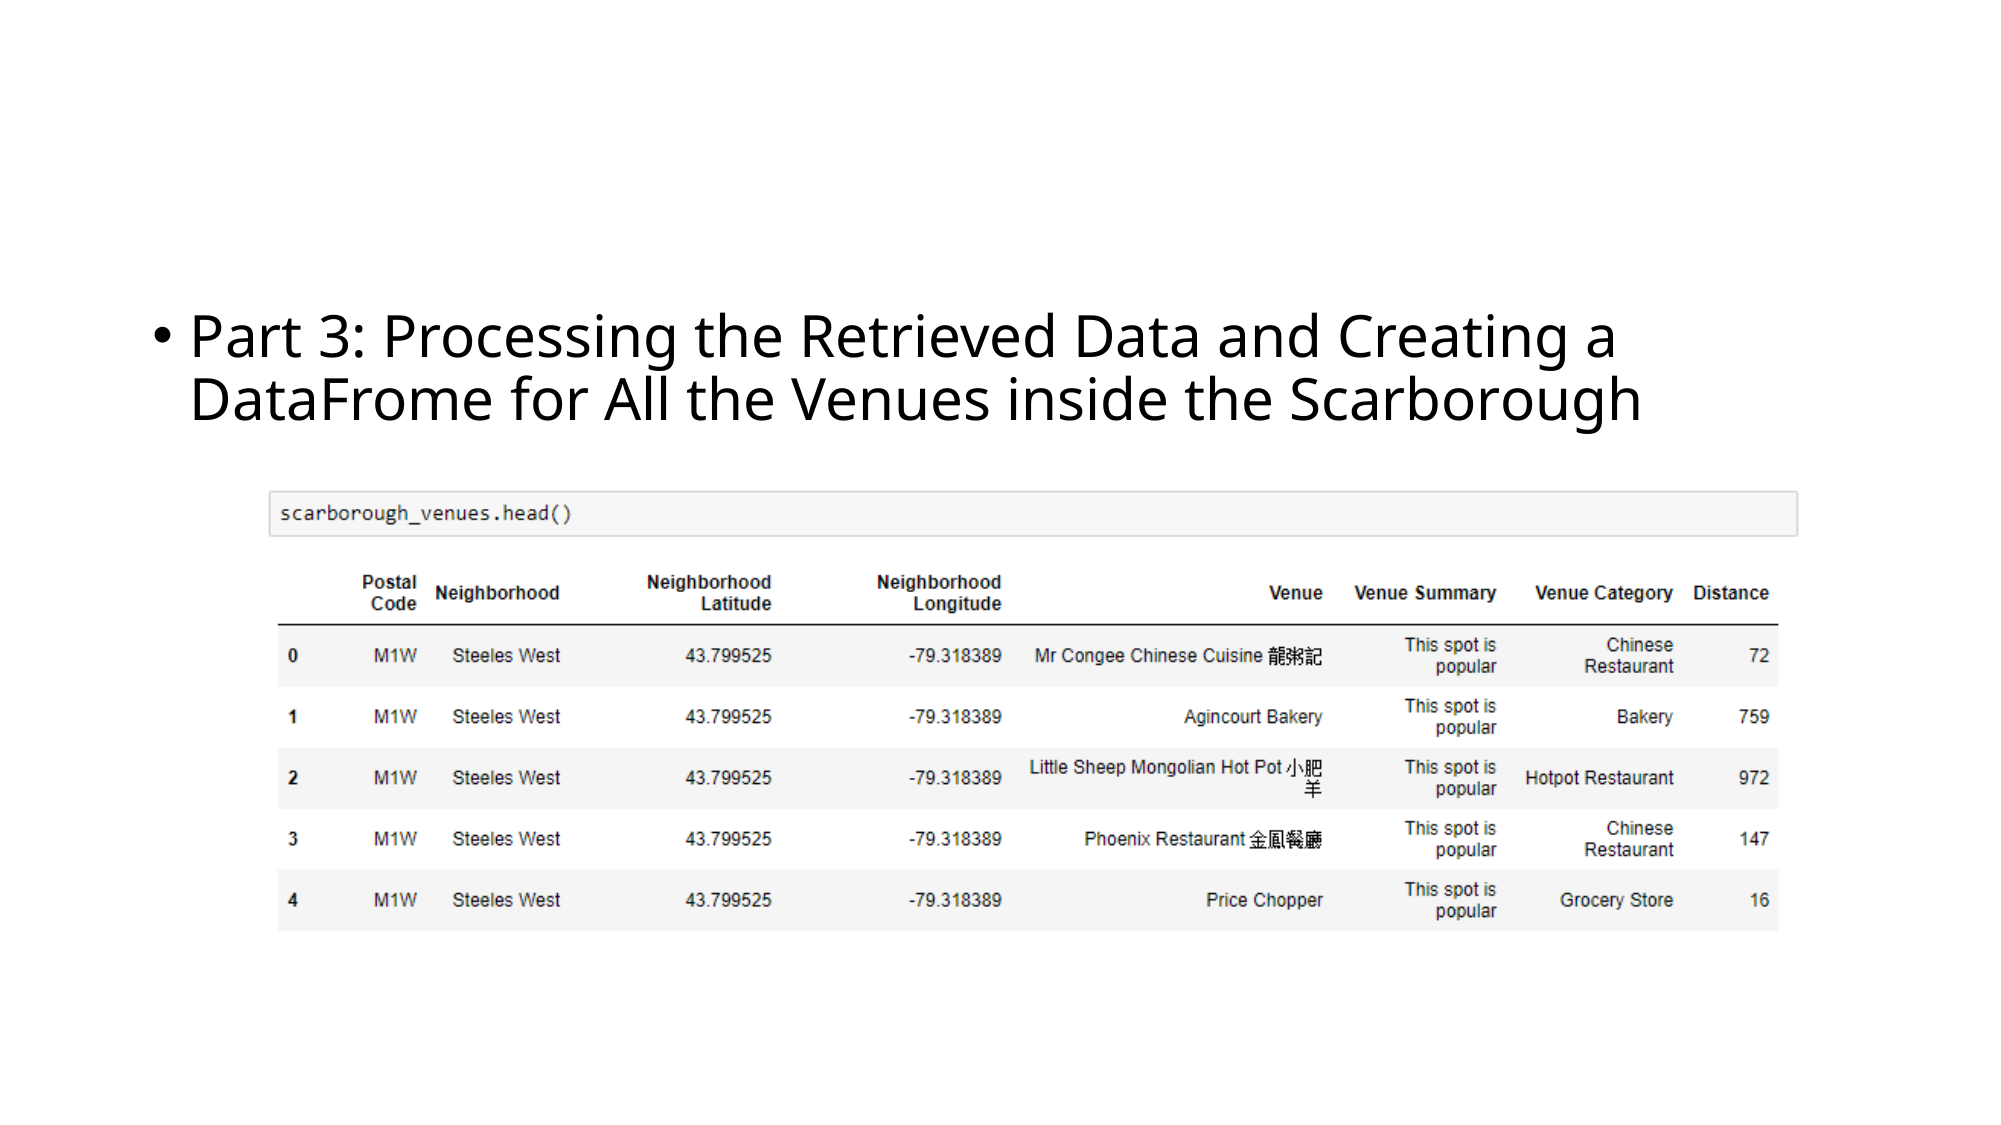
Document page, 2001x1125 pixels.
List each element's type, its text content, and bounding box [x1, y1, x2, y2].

list Part 3: Processing the Retrieved Data and Creating a DataFrome for All the Venues inside the Scarborough [137, 299, 1863, 1014]
picture [262, 482, 1806, 942]
